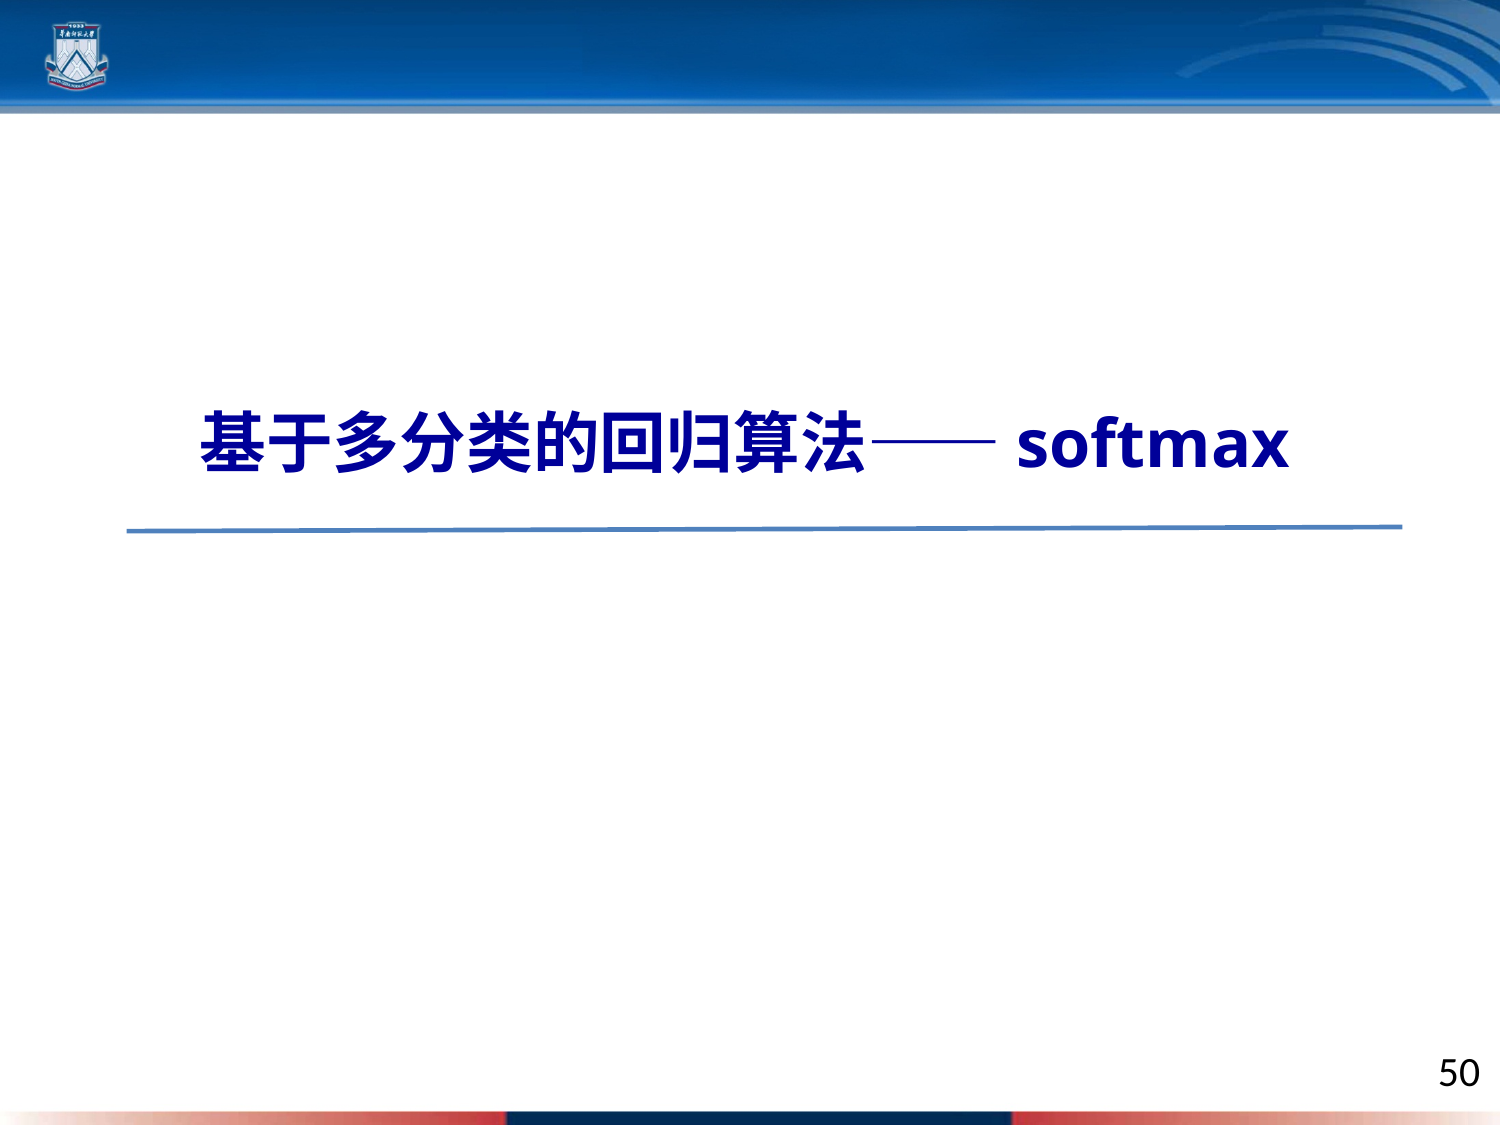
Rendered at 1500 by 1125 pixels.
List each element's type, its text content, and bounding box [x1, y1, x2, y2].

picture [0, 0, 1500, 1125]
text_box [126, 526, 1403, 532]
text_box 基于多分类的回归算法——softmax [109, 393, 1380, 489]
